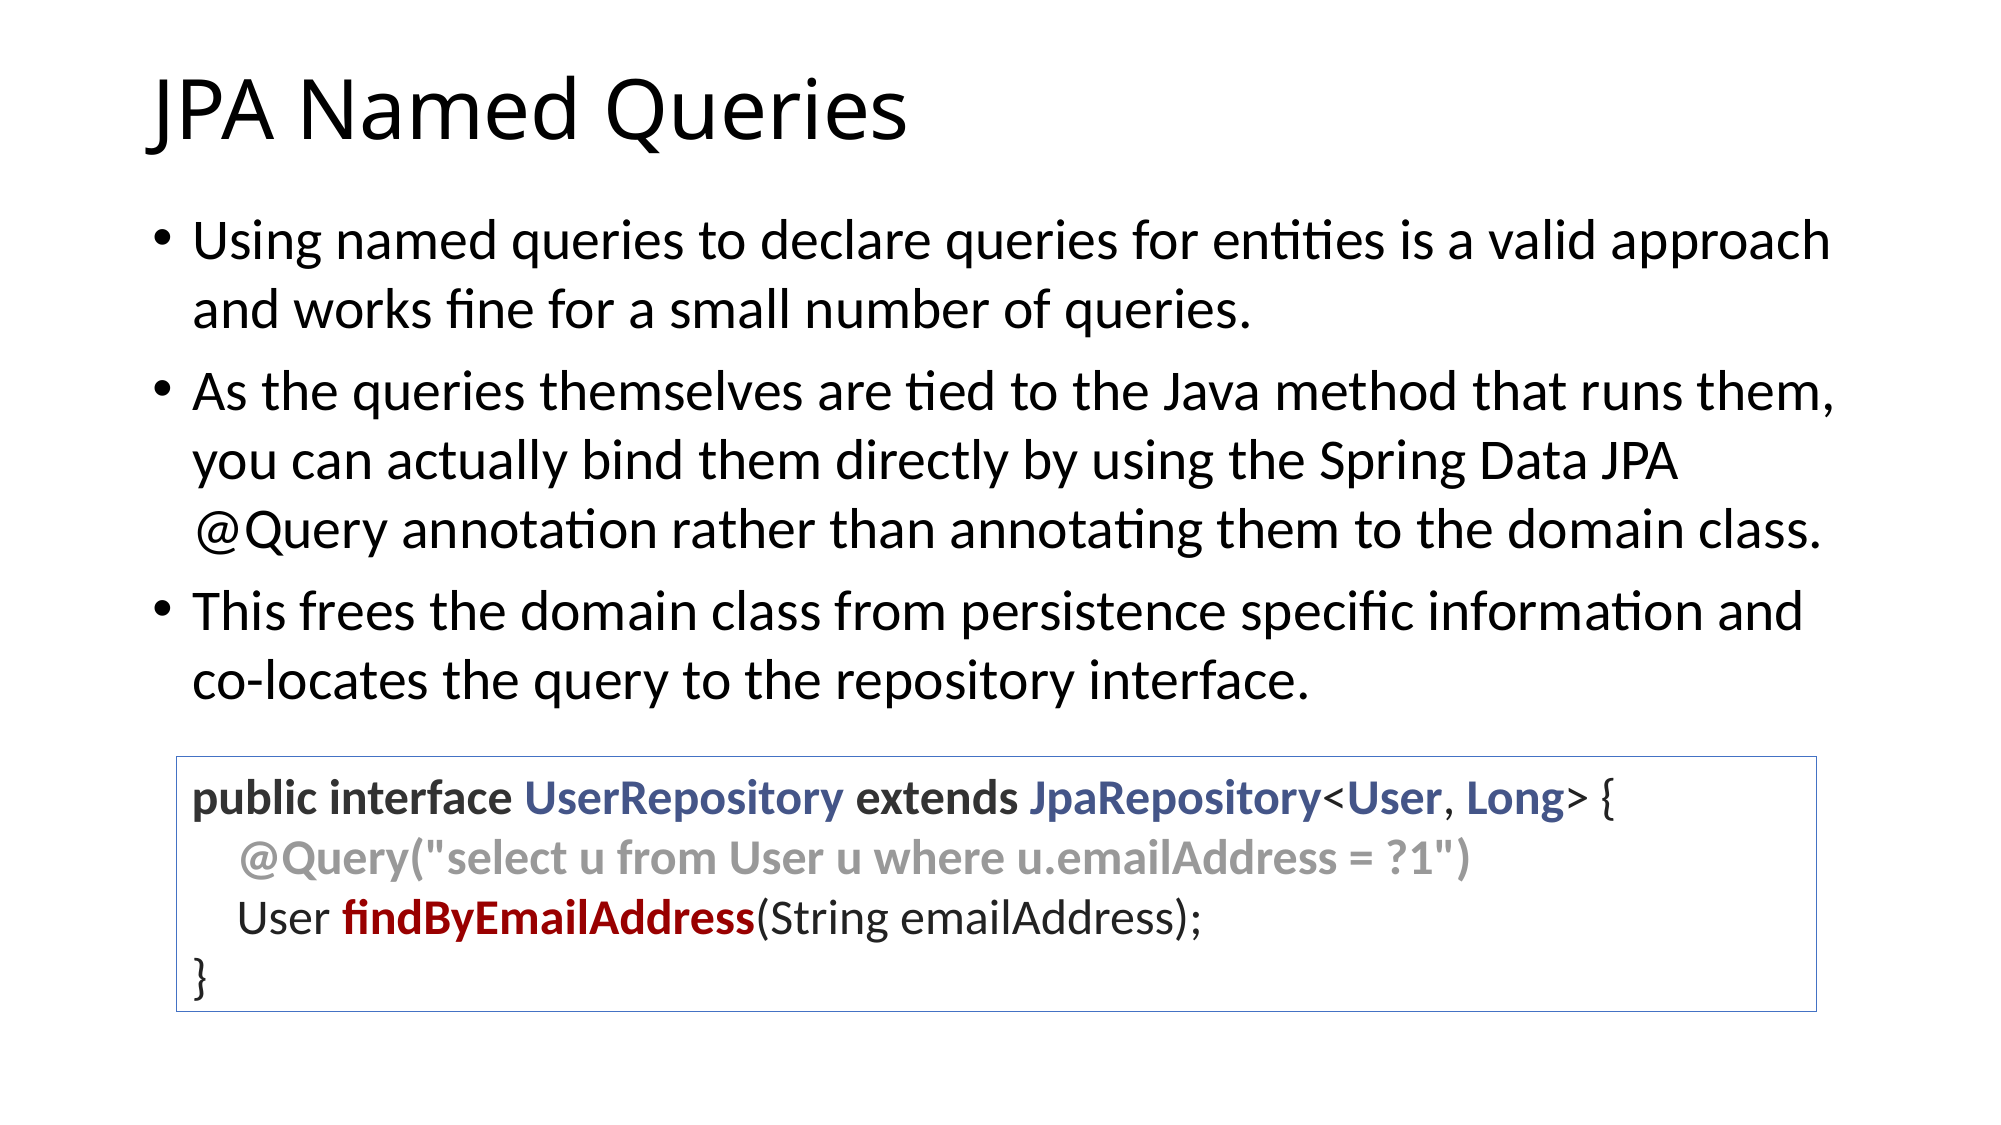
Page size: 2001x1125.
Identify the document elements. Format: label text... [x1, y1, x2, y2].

list Using named queries to declare queries for entities is a valid approach and works fine for a small number of queries. As the queries themselves are tied to the Java method that runs them, you can actually bind them directly by using the Spring Data JPA @Query annotation rather than annotating them to the domain class. This frees the domain class from persistence specific information and co-locates the query to the repository interface. [137, 194, 1863, 726]
text_box public interface UserRepository extends JpaRepository<User, Long> { @Query("select u from User u where u.emailAddress = ?1") User findByEmailAddress(String emailAddress); } [176, 756, 1817, 1012]
title JPA Named Queries [137, 59, 1863, 166]
